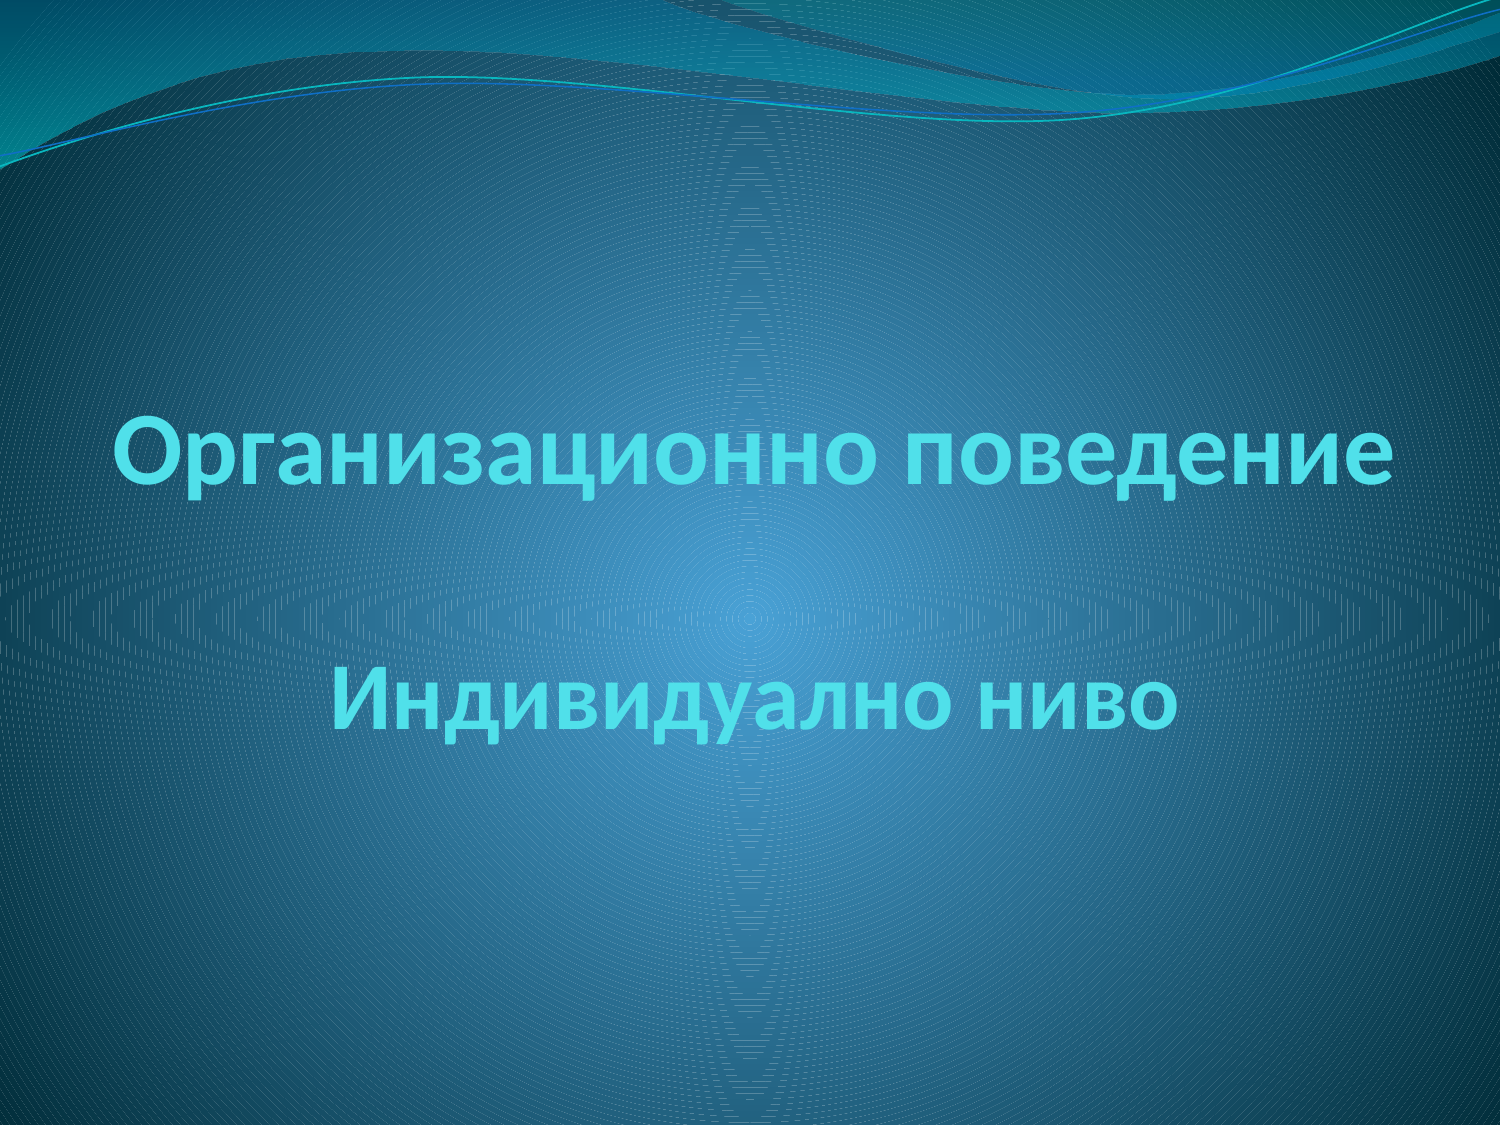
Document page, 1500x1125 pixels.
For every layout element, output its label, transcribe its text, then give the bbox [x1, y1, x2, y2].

title Организационно поведение Индивидуално ниво [99, 399, 1413, 751]
